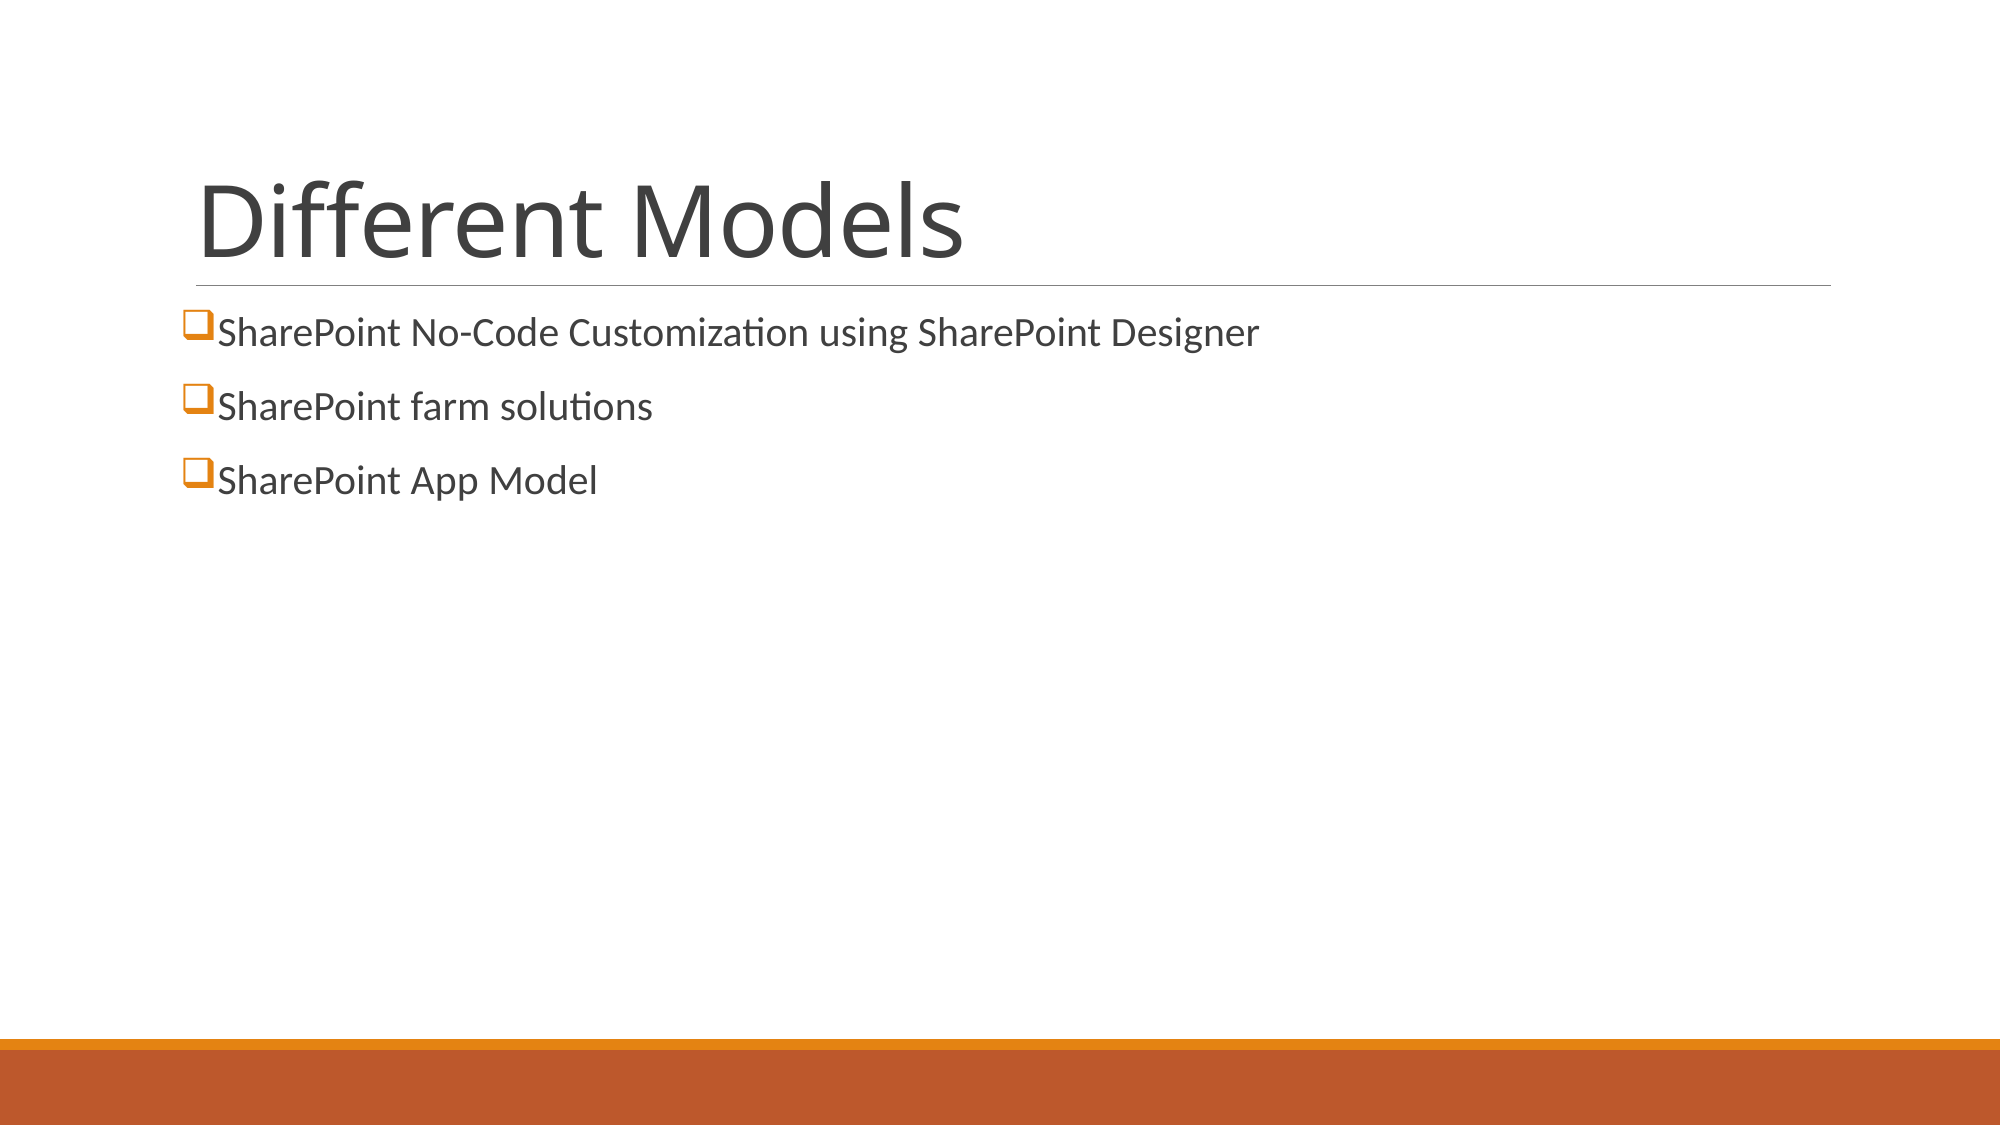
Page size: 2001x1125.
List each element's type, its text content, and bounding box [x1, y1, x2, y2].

title Different Models [180, 47, 1830, 285]
list SharePoint No-Code Customization using SharePoint Designer SharePoint farm solutions SharePoint App Model [180, 302, 1830, 963]
